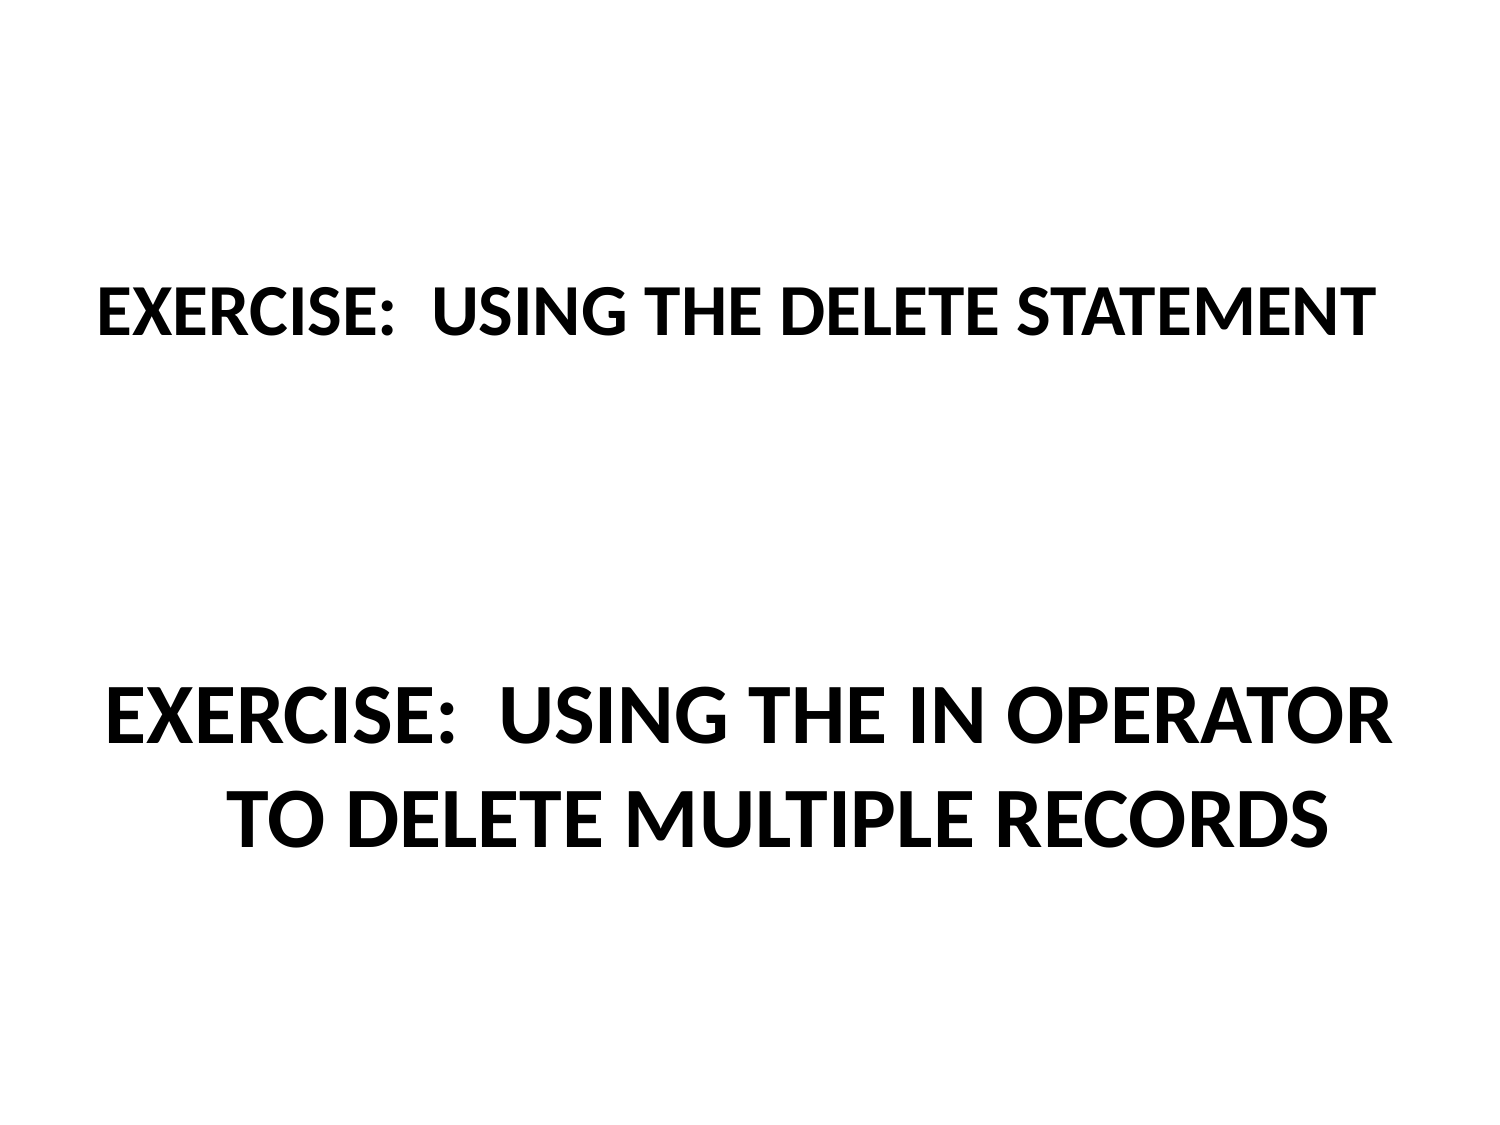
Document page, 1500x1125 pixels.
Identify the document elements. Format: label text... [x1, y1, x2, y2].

list Exercise: Using the IN operator to delete multiple records [75, 650, 1425, 875]
title Exercise: Using the DELETE statement [62, 212, 1413, 400]
